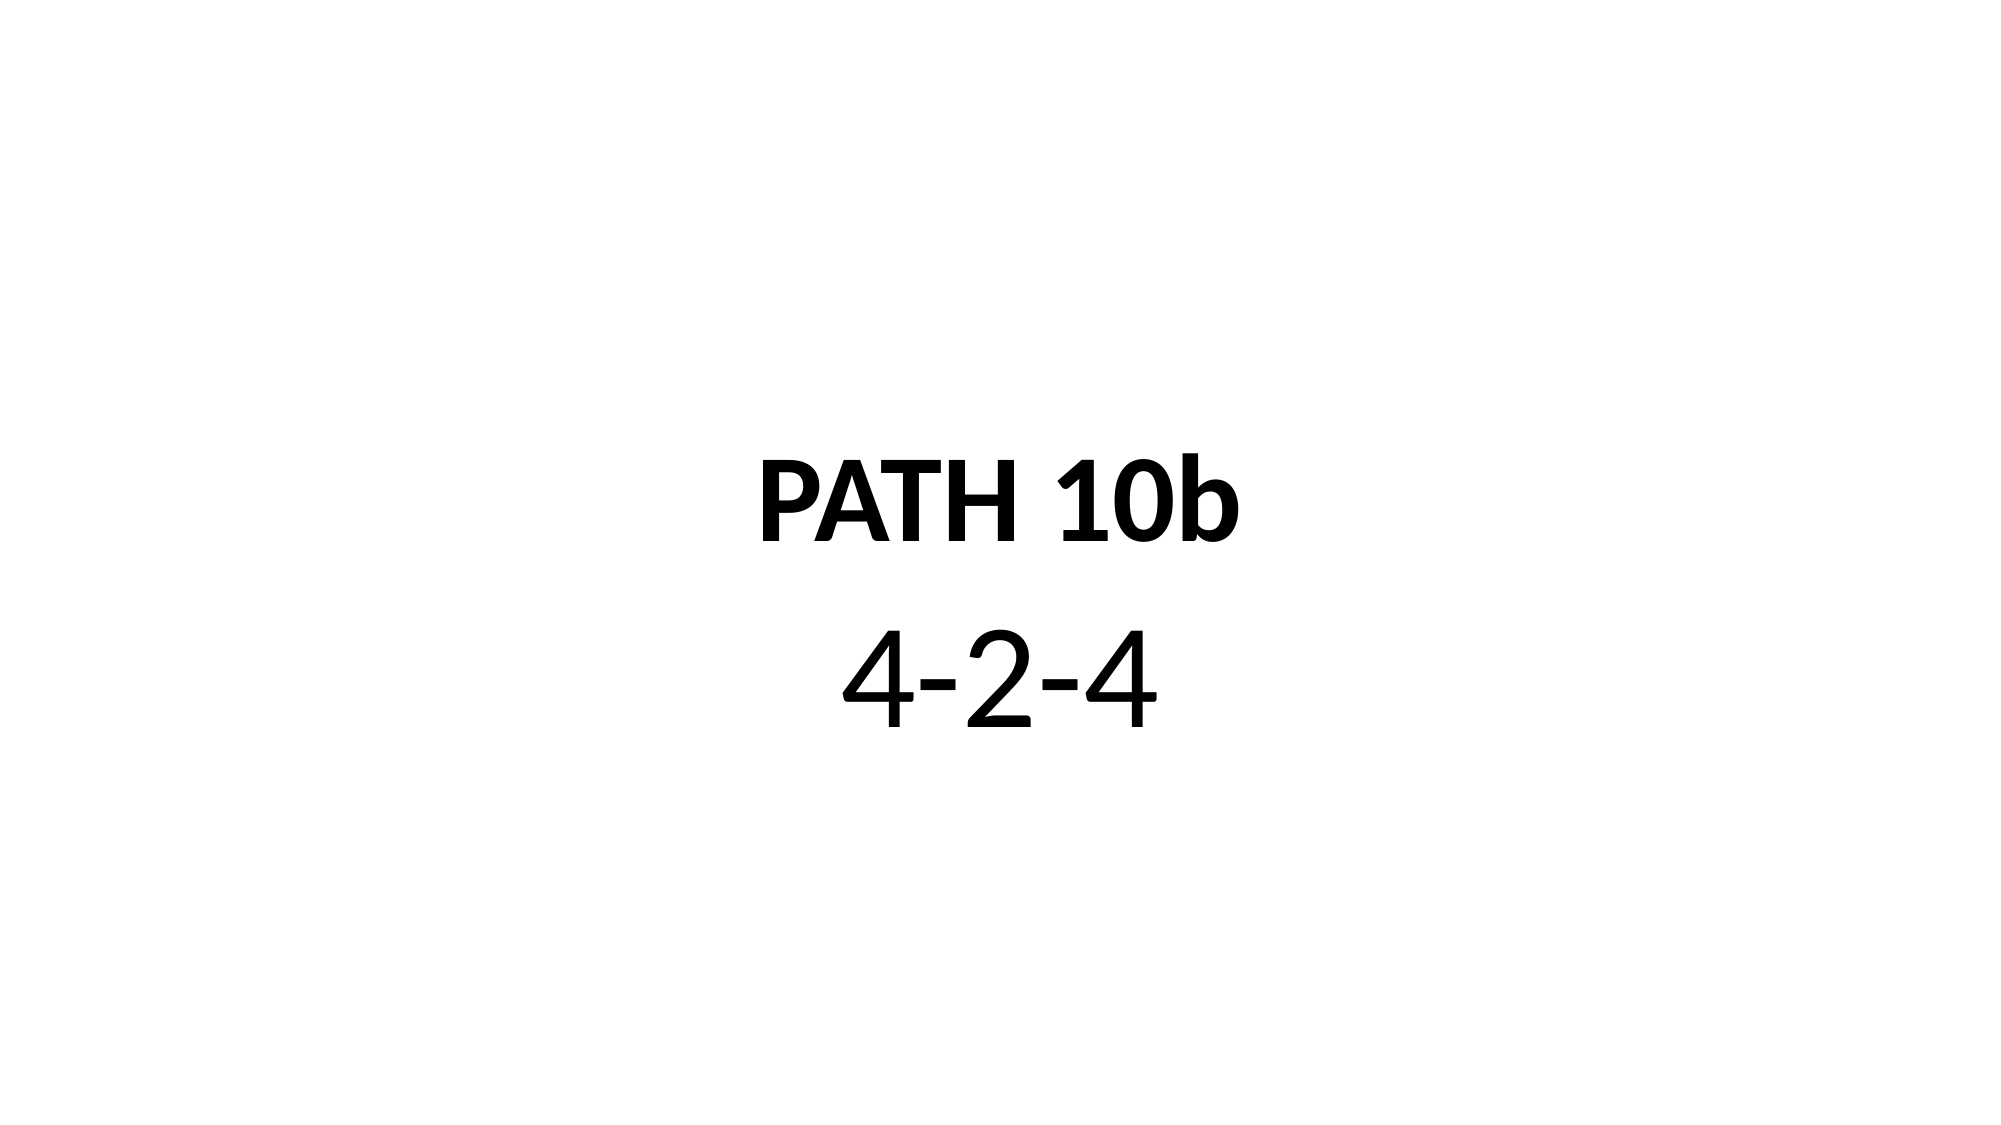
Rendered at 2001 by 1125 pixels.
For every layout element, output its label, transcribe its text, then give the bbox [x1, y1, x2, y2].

subtitle 4-2-4 [249, 590, 1750, 863]
title PATH 10b [249, 184, 1750, 576]
